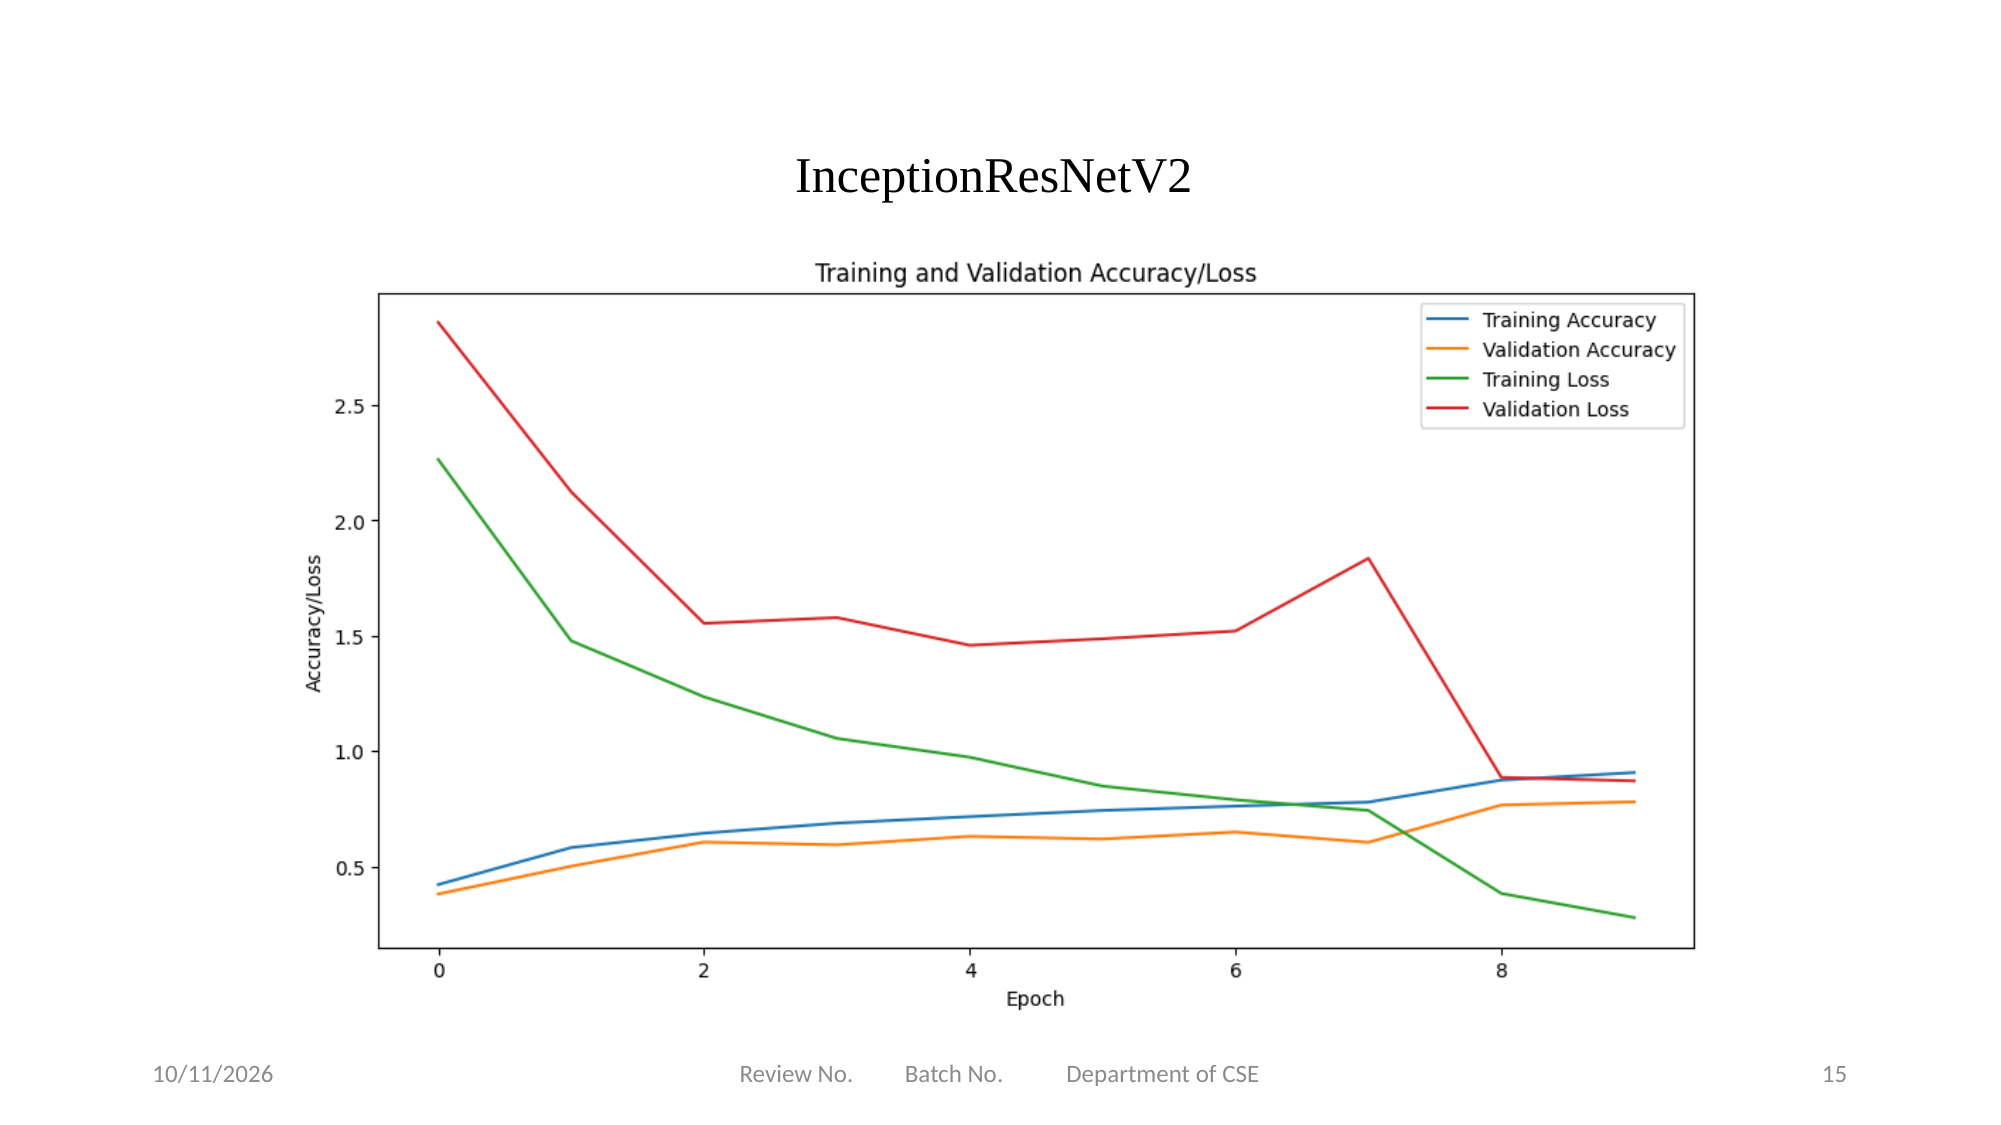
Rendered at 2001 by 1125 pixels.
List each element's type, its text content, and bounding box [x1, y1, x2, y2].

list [292, 248, 1708, 1023]
slide_number 15 [1412, 1042, 1863, 1103]
title InceptionResNetV2 [780, 125, 1220, 229]
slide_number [137, 1042, 588, 1103]
footer Review No. Batch No. Department of CSE [662, 1042, 1338, 1103]
